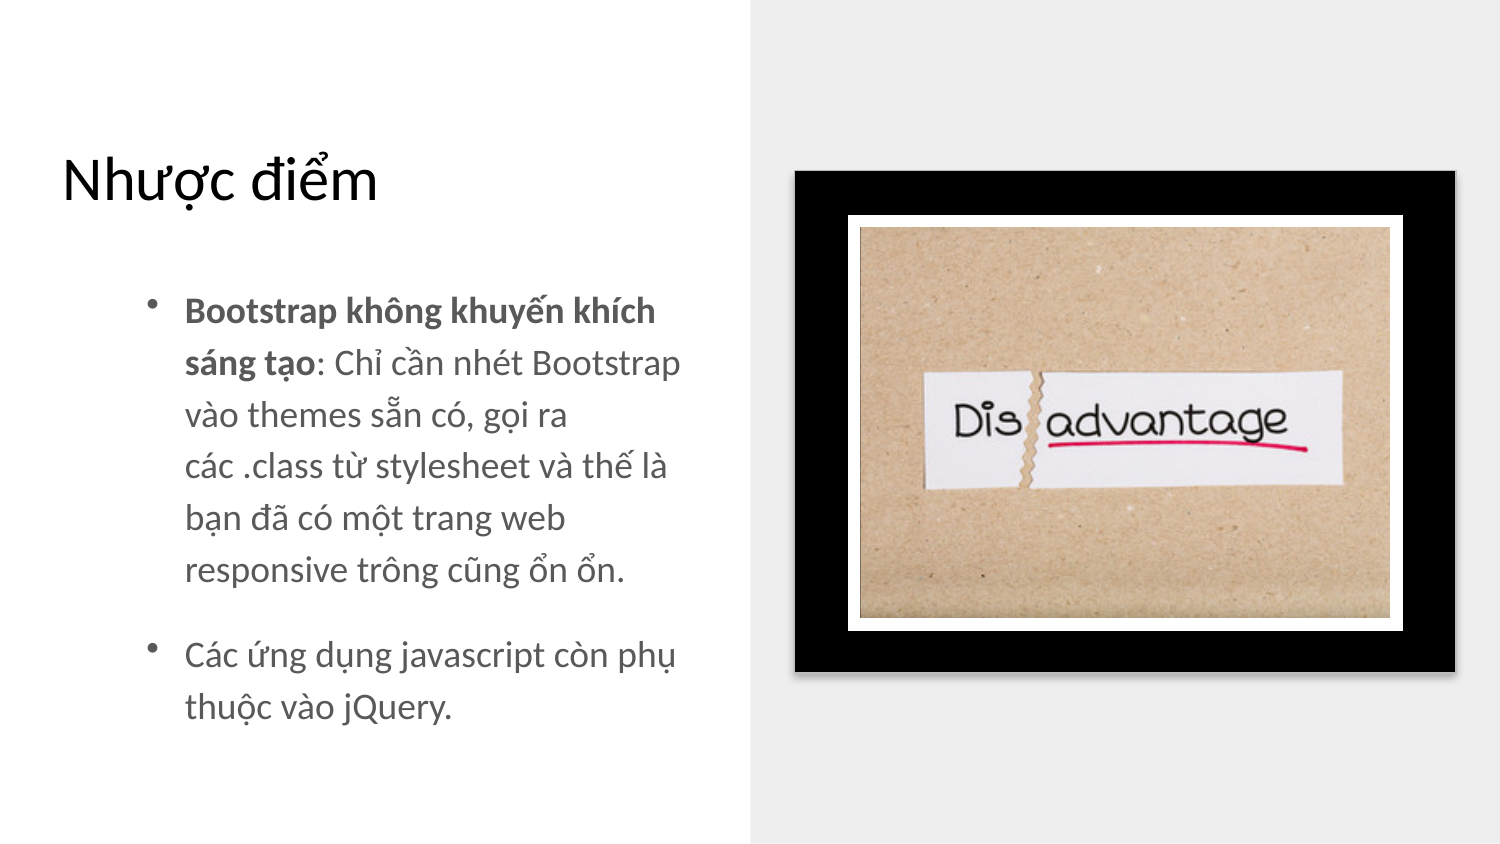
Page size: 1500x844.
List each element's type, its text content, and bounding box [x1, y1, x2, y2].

list Bootstrap không khuyến khích sáng tạo: Chỉ cần nhét Bootstrap vào themes sẵn có, gọi ra các .class từ stylesheet và thế là bạn đã có một trang web responsive trông cũng ổn ổn. Các ứng dụng javascript còn phụ thuộc vào jQuery. [47, 264, 701, 688]
picture [859, 227, 1391, 619]
title Nhược điểm [47, 0, 723, 228]
